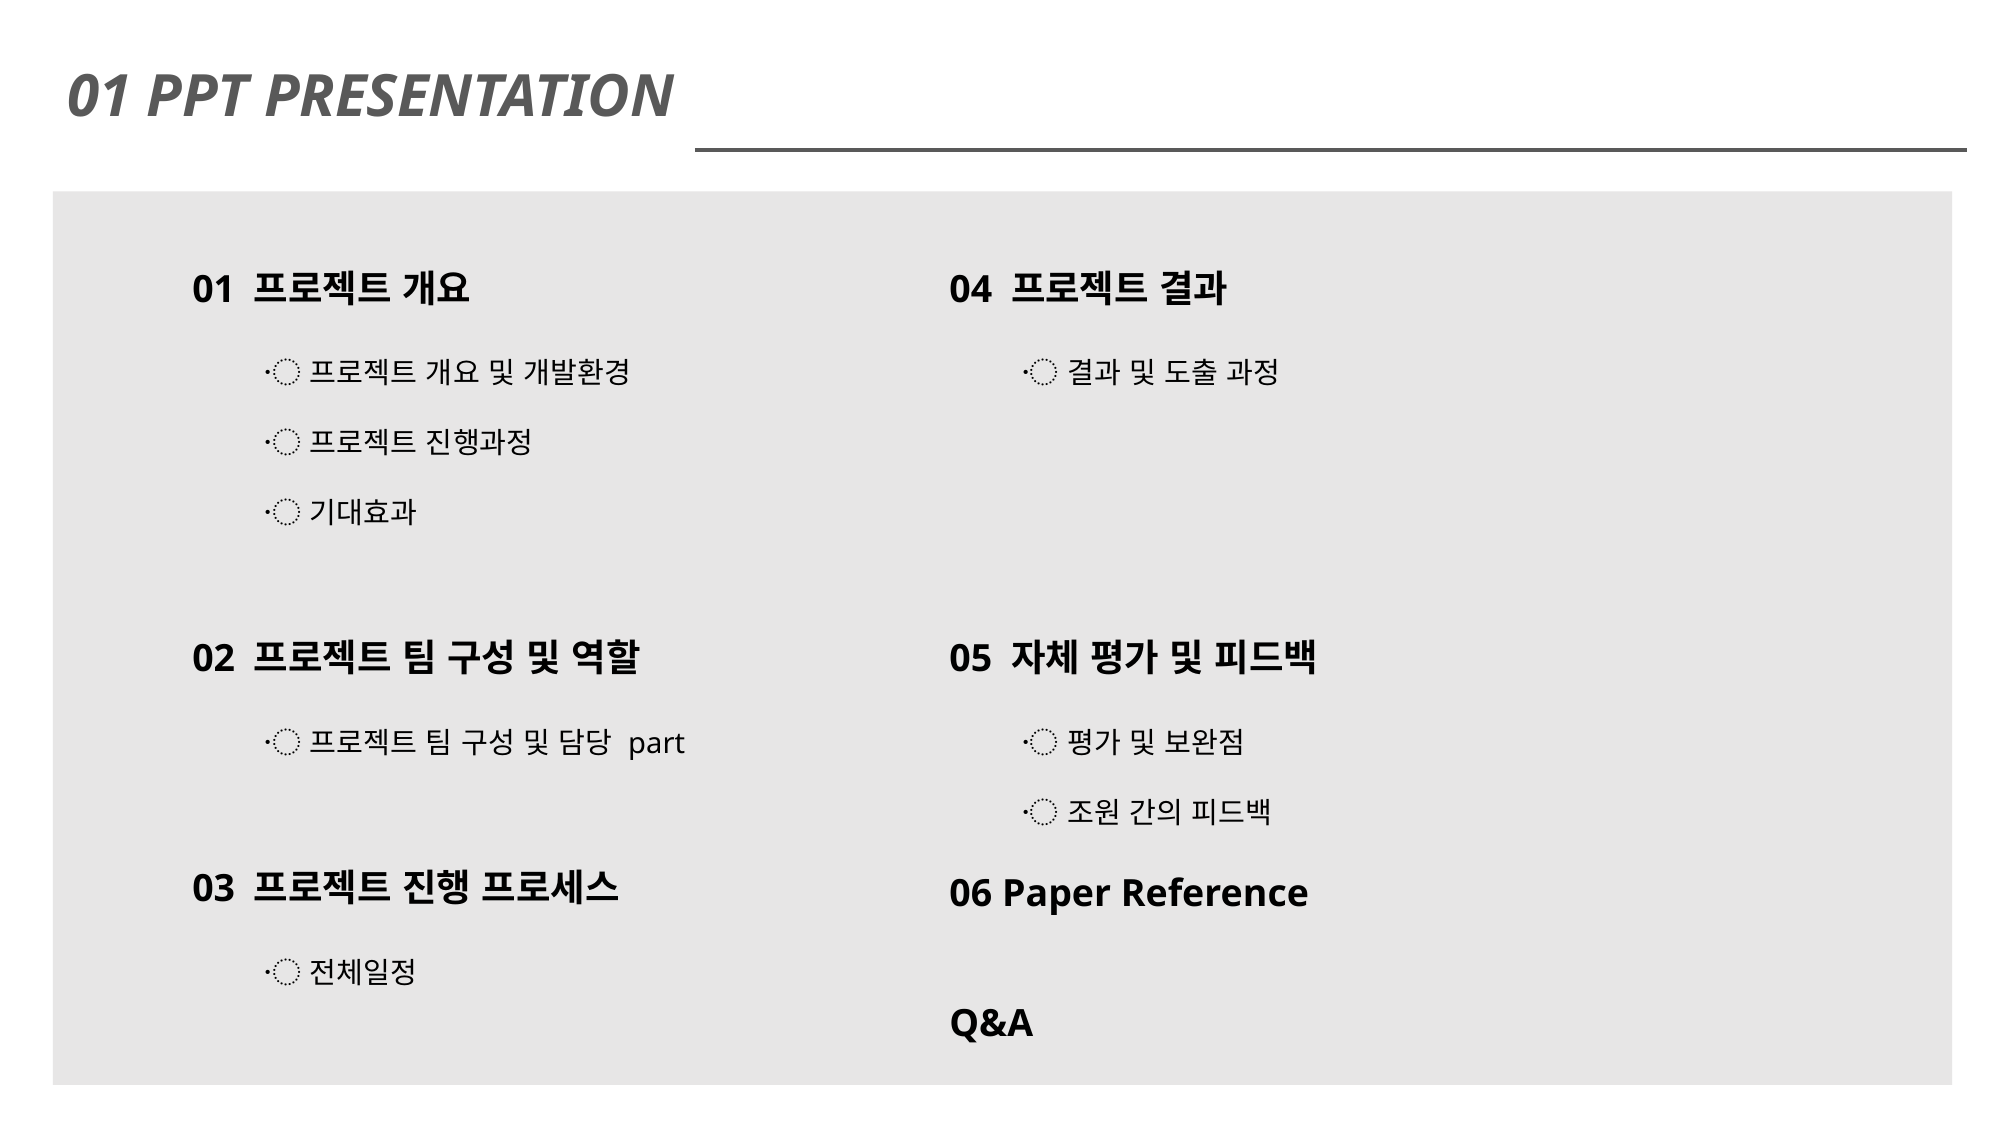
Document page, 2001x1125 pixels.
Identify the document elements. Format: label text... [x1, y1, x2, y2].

text_box [52, 190, 1953, 1086]
text_box 01 프로젝트 개요 〮 프로젝트 개요 및 개발환경 〮 프로젝트 진행과정 〮 기대효과 02 프로젝트 팀 구성 및 역할 〮 프로젝트 팀 구성 및 담당 part 03 프로젝트 진행 프로세스 〮 전체일정 [177, 257, 813, 1032]
text_box 01 PPT PRESENTATION [52, 50, 907, 136]
text_box 04 프로젝트 결과 〮 결과 및 도출 과정 05 자체 평가 및 피드백 〮 평가 및 보완점 〮 조원 간의 피드백 06 Paper Reference Q&A [934, 257, 1435, 1052]
